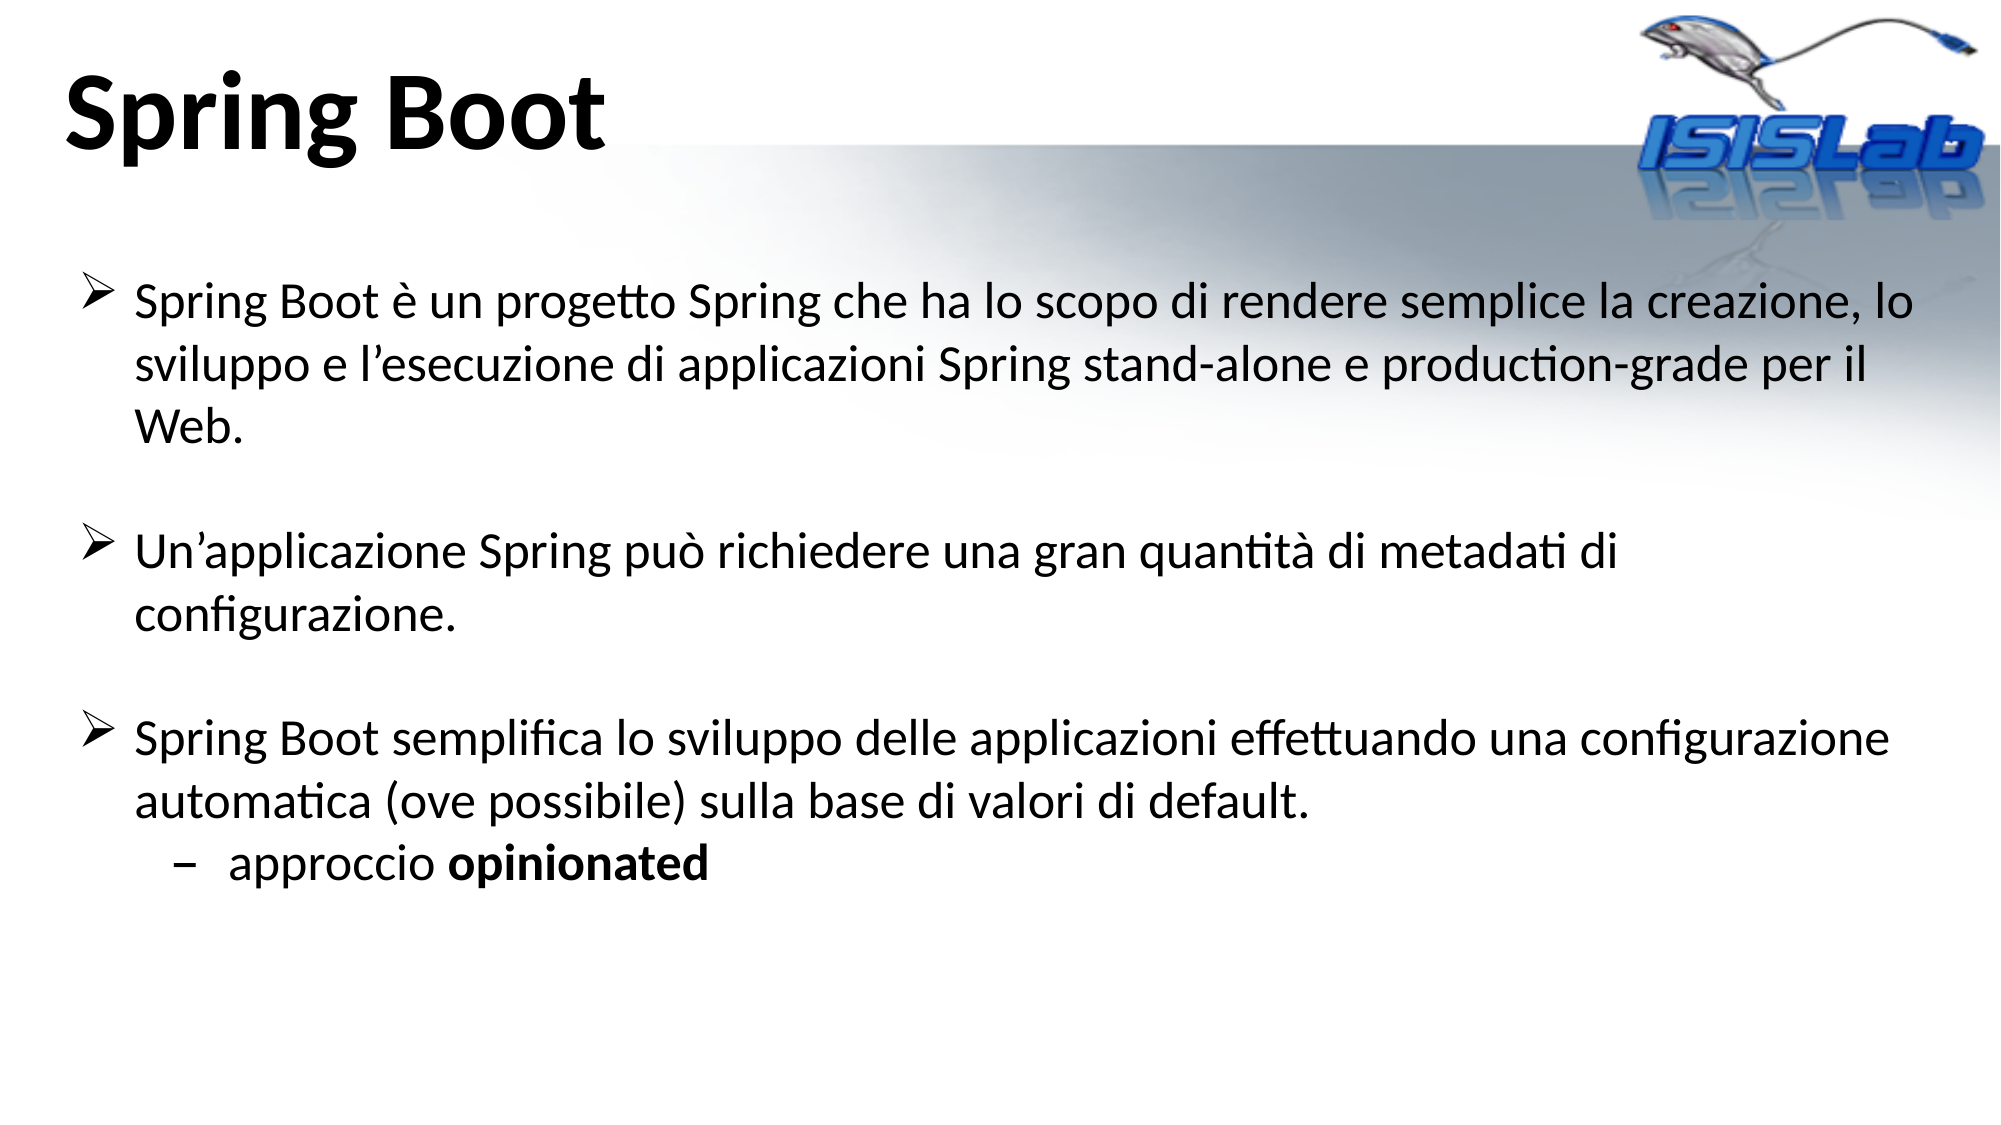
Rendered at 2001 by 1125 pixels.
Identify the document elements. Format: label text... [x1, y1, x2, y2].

text_box Spring Boot [50, 29, 1557, 180]
picture [0, 0, 2001, 1125]
text_box Spring Boot è un progetto Spring che ha lo scopo di rendere semplice la creazione, lo sviluppo e l’esecuzione di applicazioni Spring stand-alone e production-grade per il Web. Un’applicazione Spring può richiedere una gran quantità di metadati di configurazione. Spring Boot semplifica lo sviluppo delle applicazioni effettuando una configurazione automatica (ove possibile) sulla base di valori di default. approccio opinionated [63, 259, 1937, 962]
